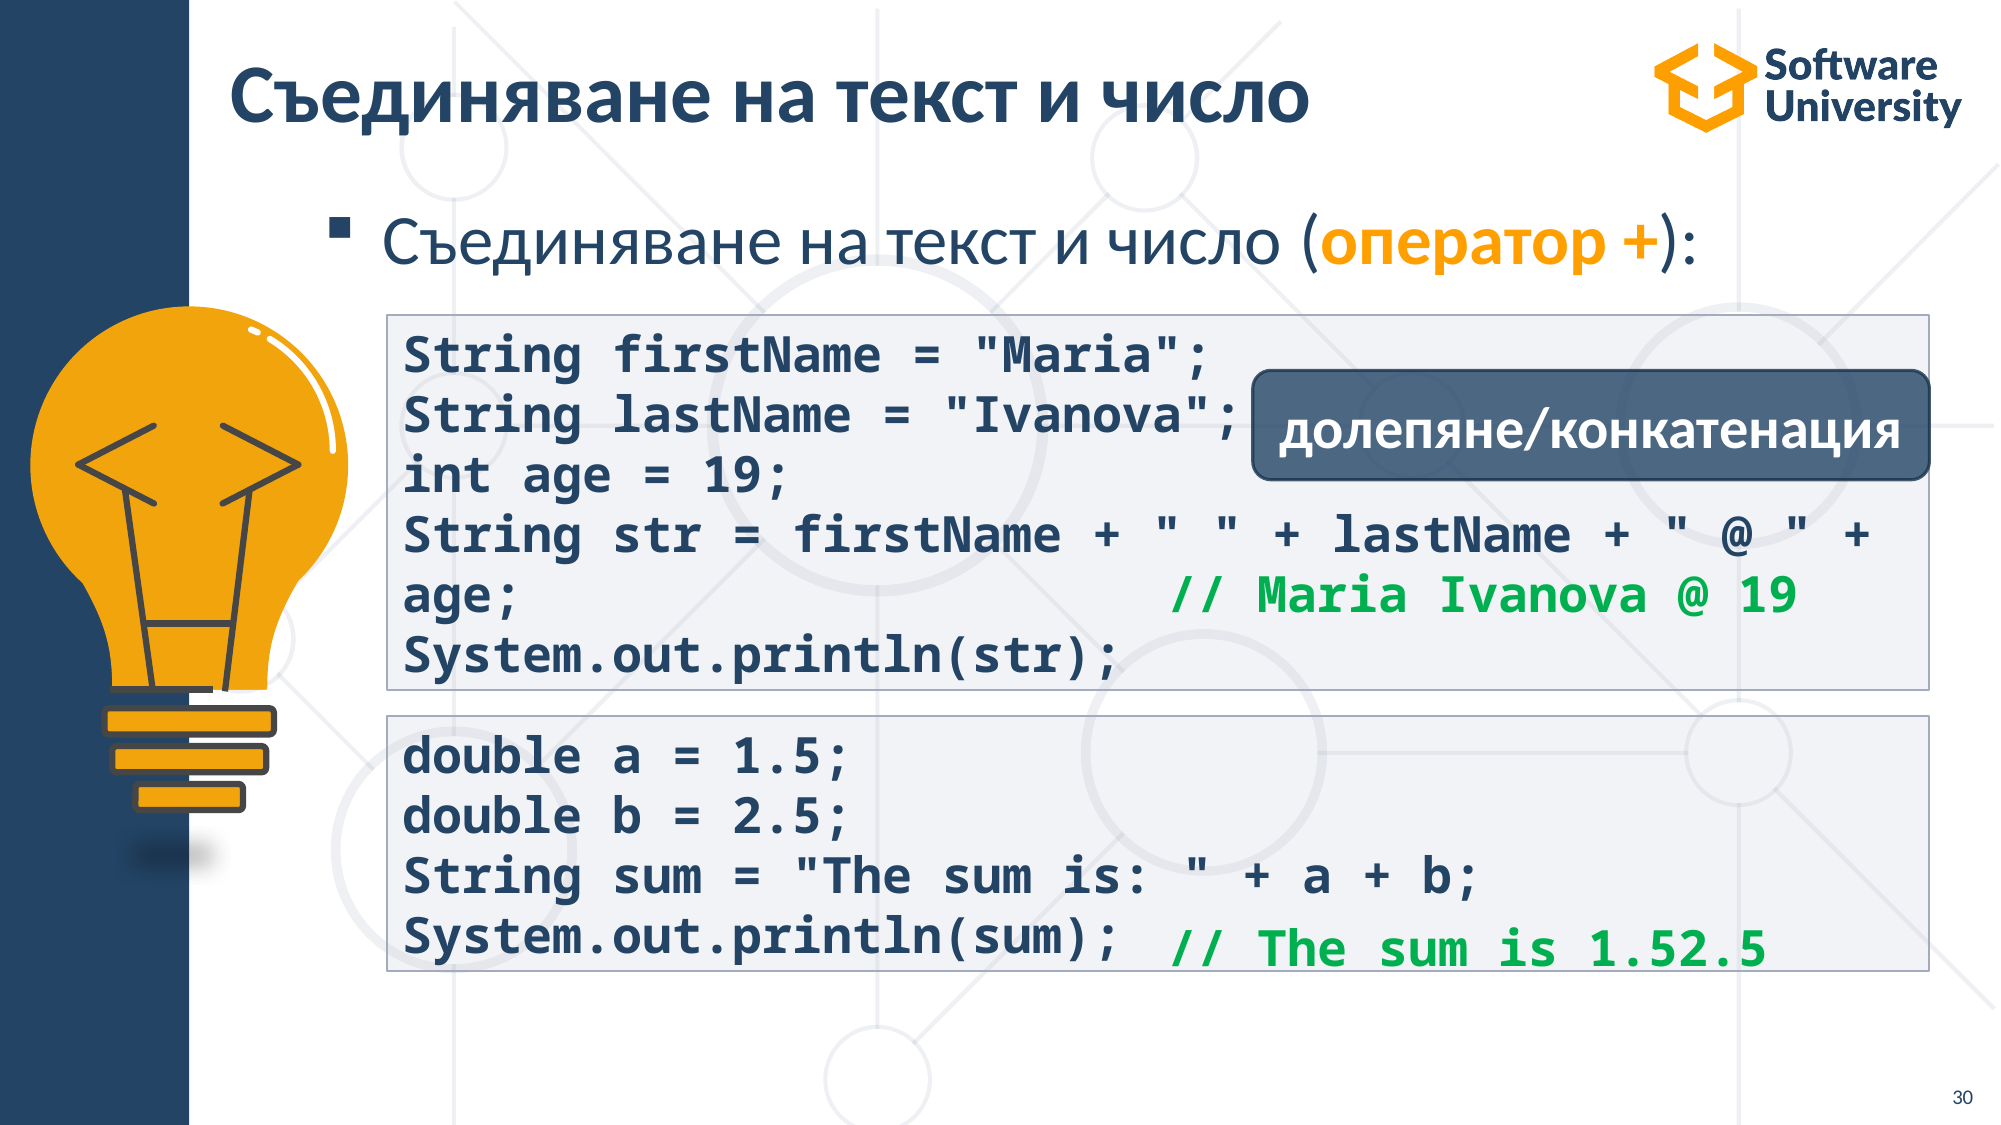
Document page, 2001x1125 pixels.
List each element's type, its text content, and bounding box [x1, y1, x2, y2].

text_box double a = 1.5; double b = 2.5; String sum = "The sum is: " + a + b; System.out.println(sum); [387, 715, 1930, 971]
picture [1641, 31, 1973, 145]
text_box // Maria Ivanova @ 19 [1153, 555, 1909, 630]
text_box String firstName = "Maria"; String lastName = "Ivanova"; int age = 19; String str = firstName + " " + lastName + " @ " + age; System.out.println(str); [387, 315, 1930, 690]
list Съединяване на текст и число (оператор +): [306, 183, 1968, 1068]
title Съединяване на текст и число [212, 16, 1628, 162]
text_box долепяне/конкатенация [1250, 368, 1932, 482]
text_box 30 [1927, 1067, 1989, 1117]
text_box // The sum is 1.52.5 [1153, 908, 1909, 984]
